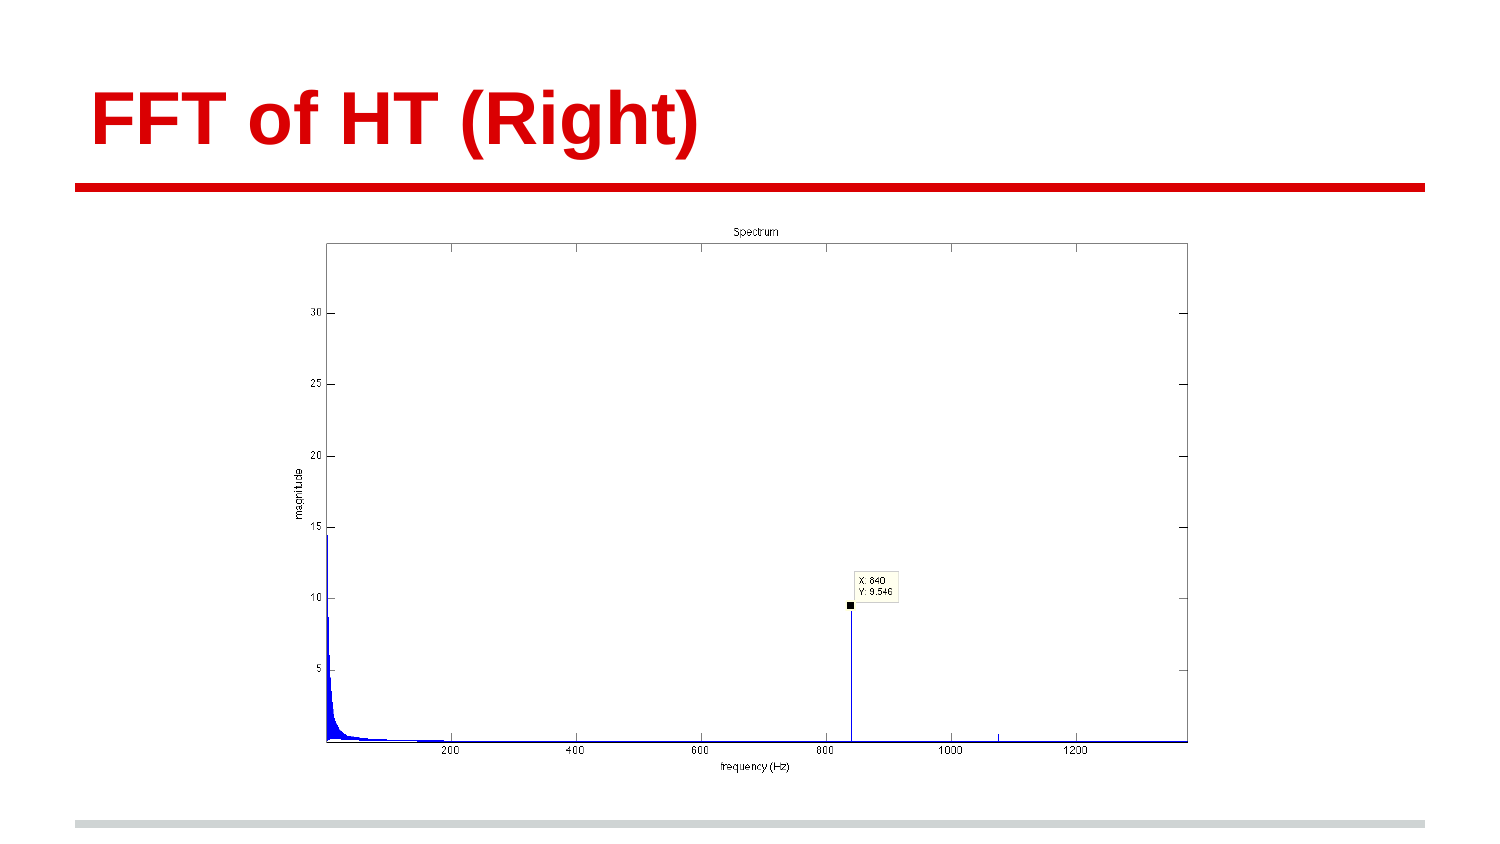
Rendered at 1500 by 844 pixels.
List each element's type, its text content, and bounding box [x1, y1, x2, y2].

title FFT of HT (Right) [75, 33, 1425, 175]
picture [182, 197, 1293, 810]
